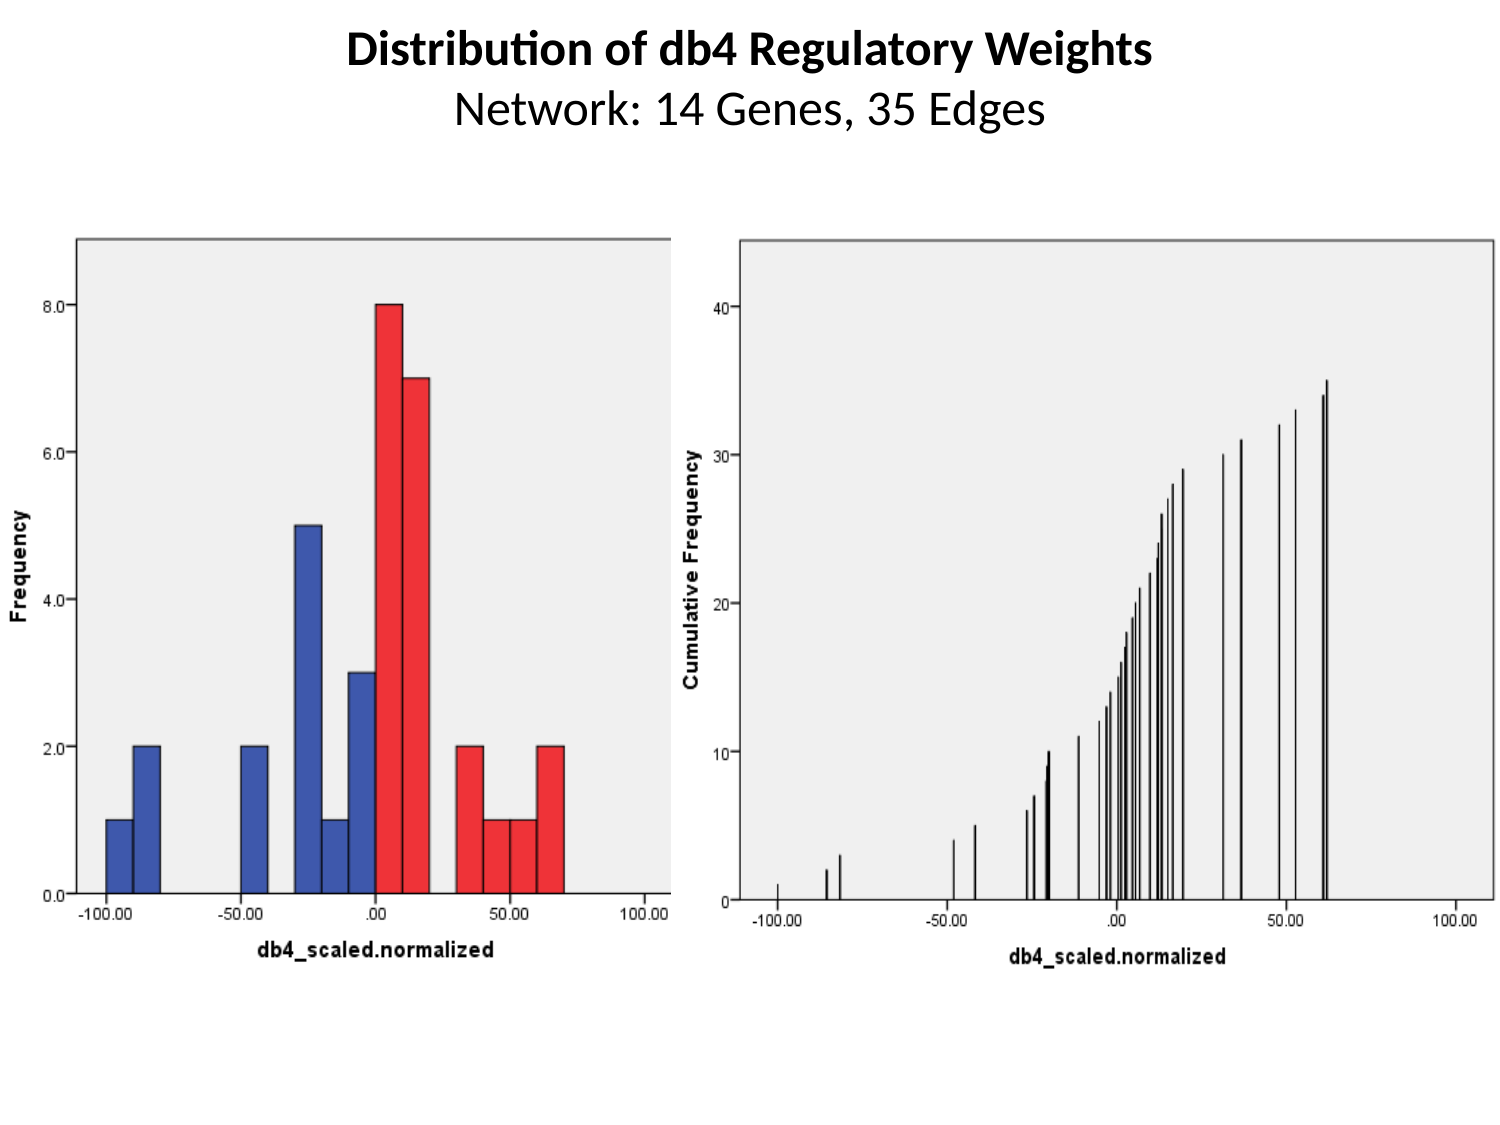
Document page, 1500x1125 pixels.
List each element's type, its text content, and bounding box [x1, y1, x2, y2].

picture [0, 212, 1500, 993]
title Distribution of db4 Regulatory Weights Network: 14 Genes, 35 Edges [0, 0, 1500, 150]
